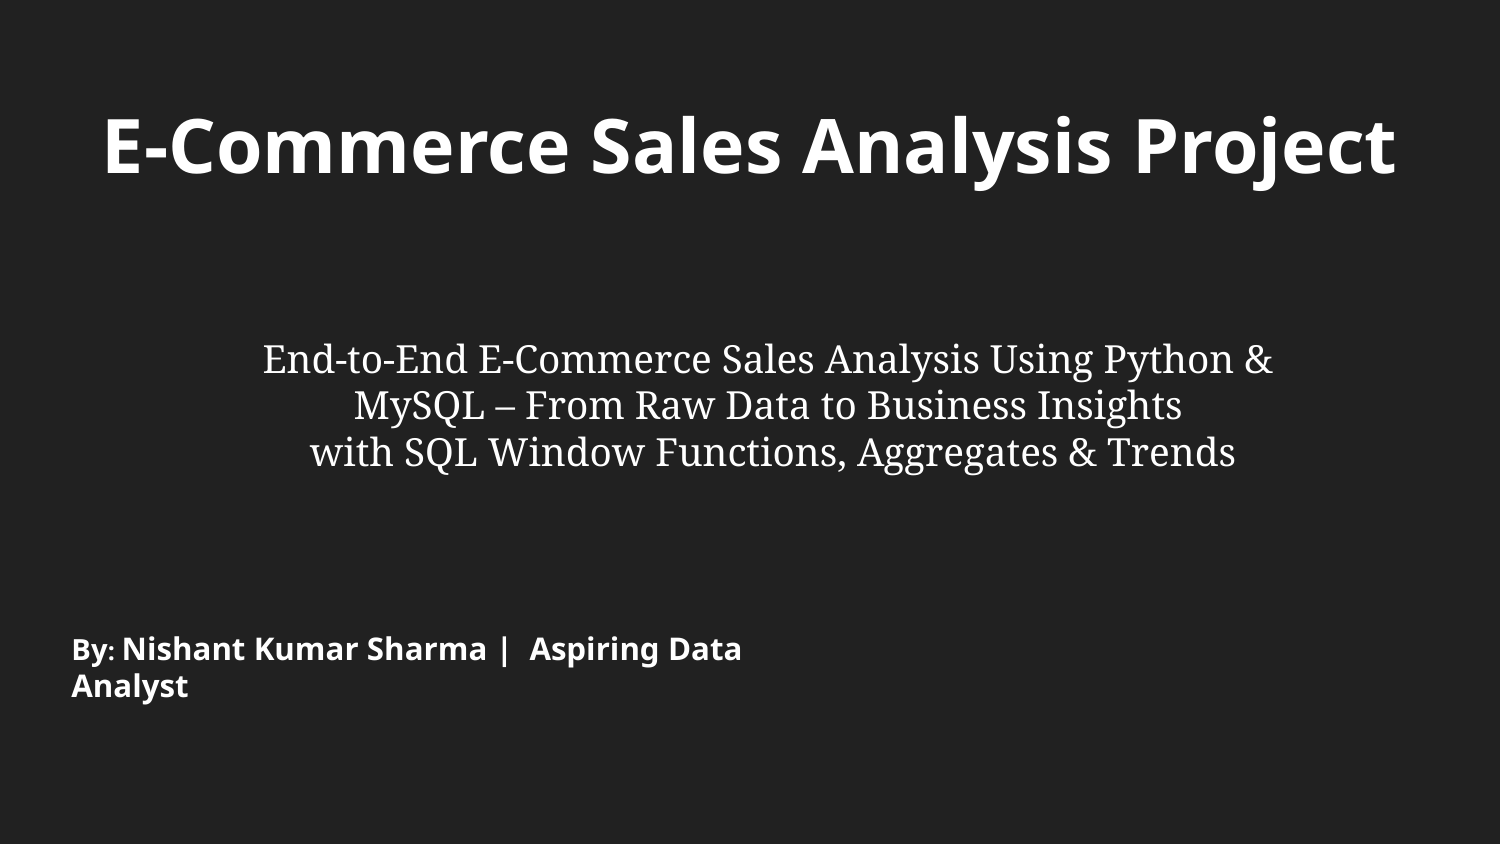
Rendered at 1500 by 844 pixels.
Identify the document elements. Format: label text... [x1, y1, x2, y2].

text_box By: Nishant Kumar Sharma | Aspiring Data Analyst [56, 614, 817, 686]
title E-Commerce Sales Analysis Project [56, 64, 1444, 204]
subtitle End-to-End E-Commerce Sales Analysis Using Python & MySQL – From Raw Data to Business Insights with SQL Window Functions, Aggregates & Trends [175, 319, 1372, 499]
